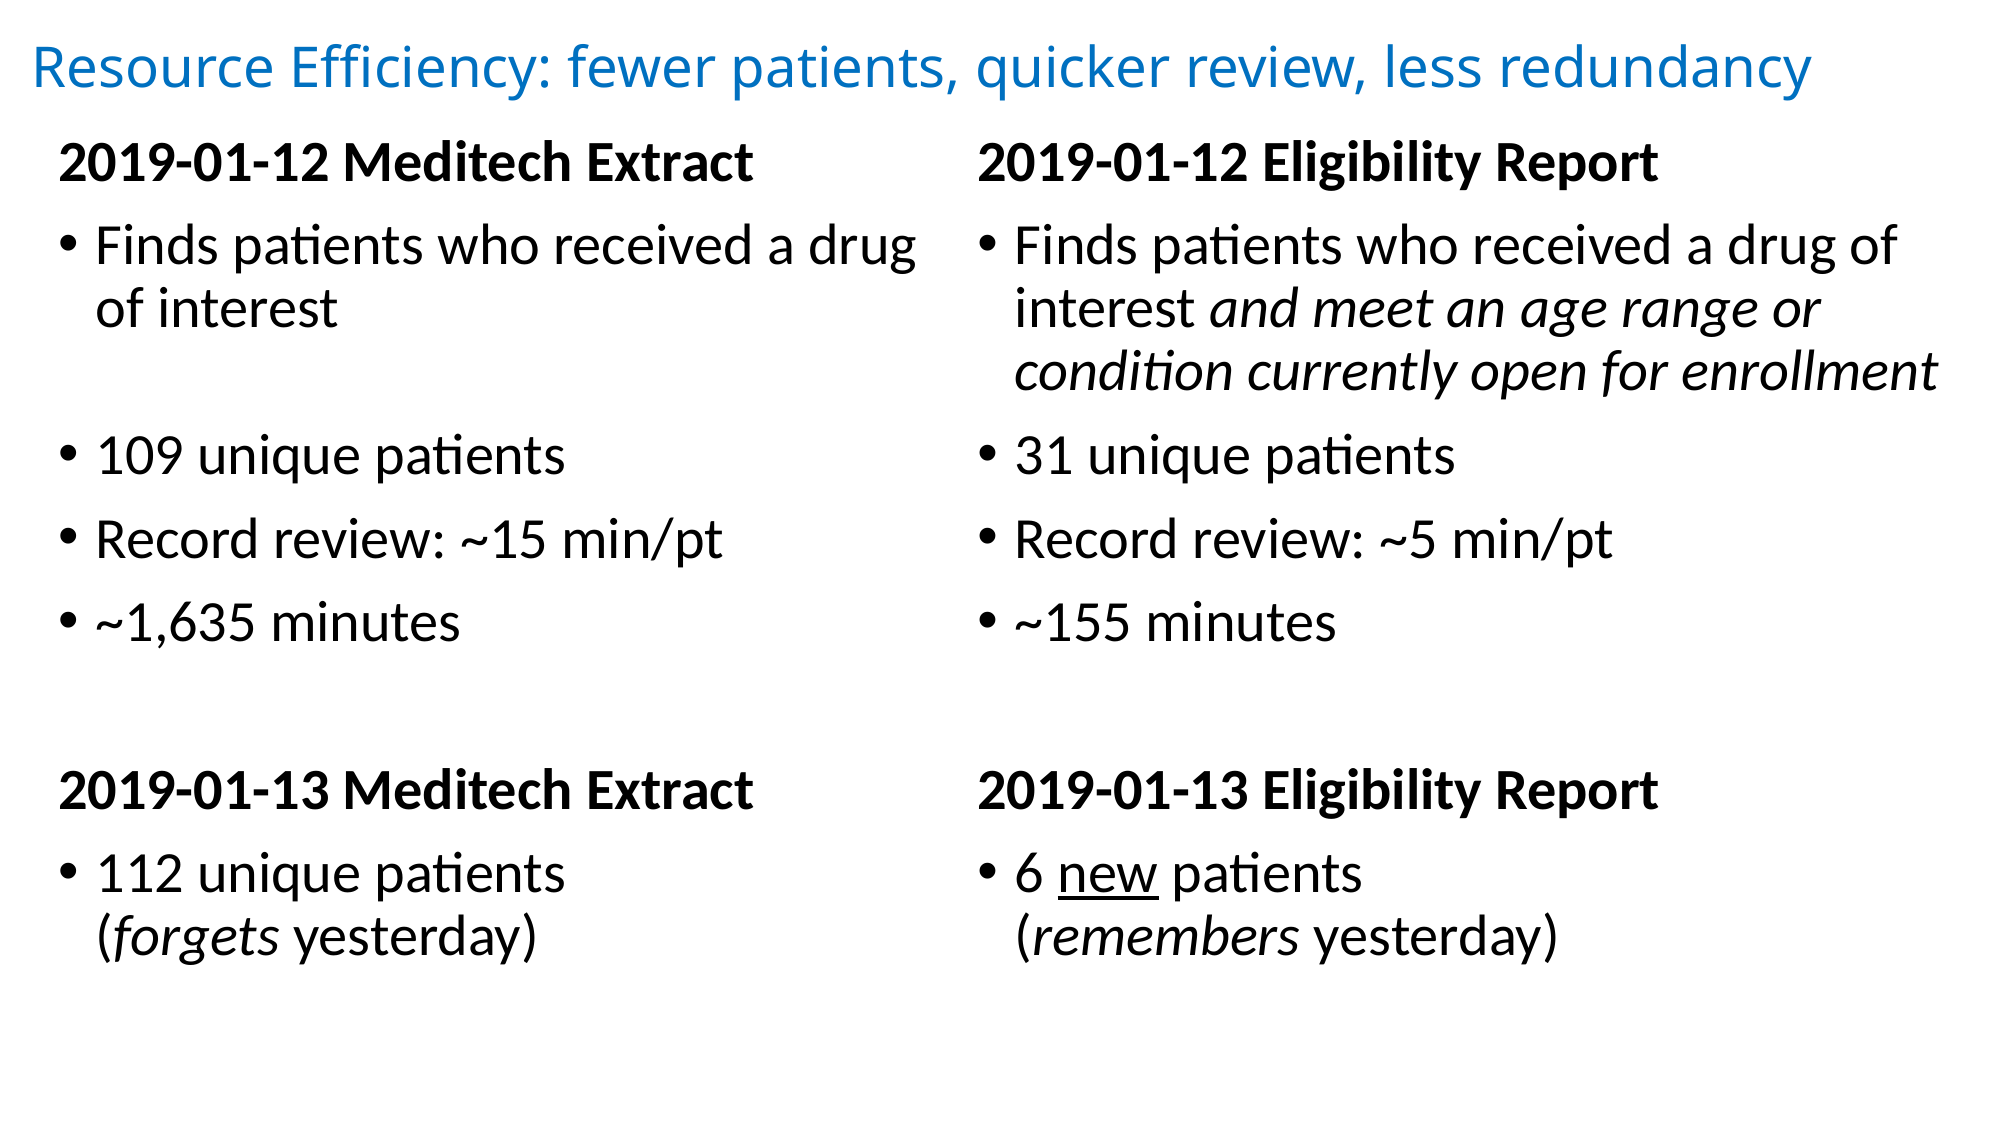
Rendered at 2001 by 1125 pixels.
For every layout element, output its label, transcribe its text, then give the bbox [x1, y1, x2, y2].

title Resource Efficiency: fewer patients, quicker review, less redundancy [16, 15, 1942, 124]
list 2019-01-12 Meditech Extract Finds patients who received a drug of interest 109 unique patients Record review: ~15 min/pt ~1,635 minutes 2019-01-13 Meditech Extract 112 unique patients (forgets yesterday) [43, 123, 945, 1114]
list 2019-01-12 Eligibility Report Finds patients who received a drug of interest and meet an age range or condition currently open for enrollment 31 unique patients Record review: ~5 min/pt ~155 minutes 2019-01-13 Eligibility Report 6 new patients (remembers yesterday) [962, 123, 1980, 1114]
